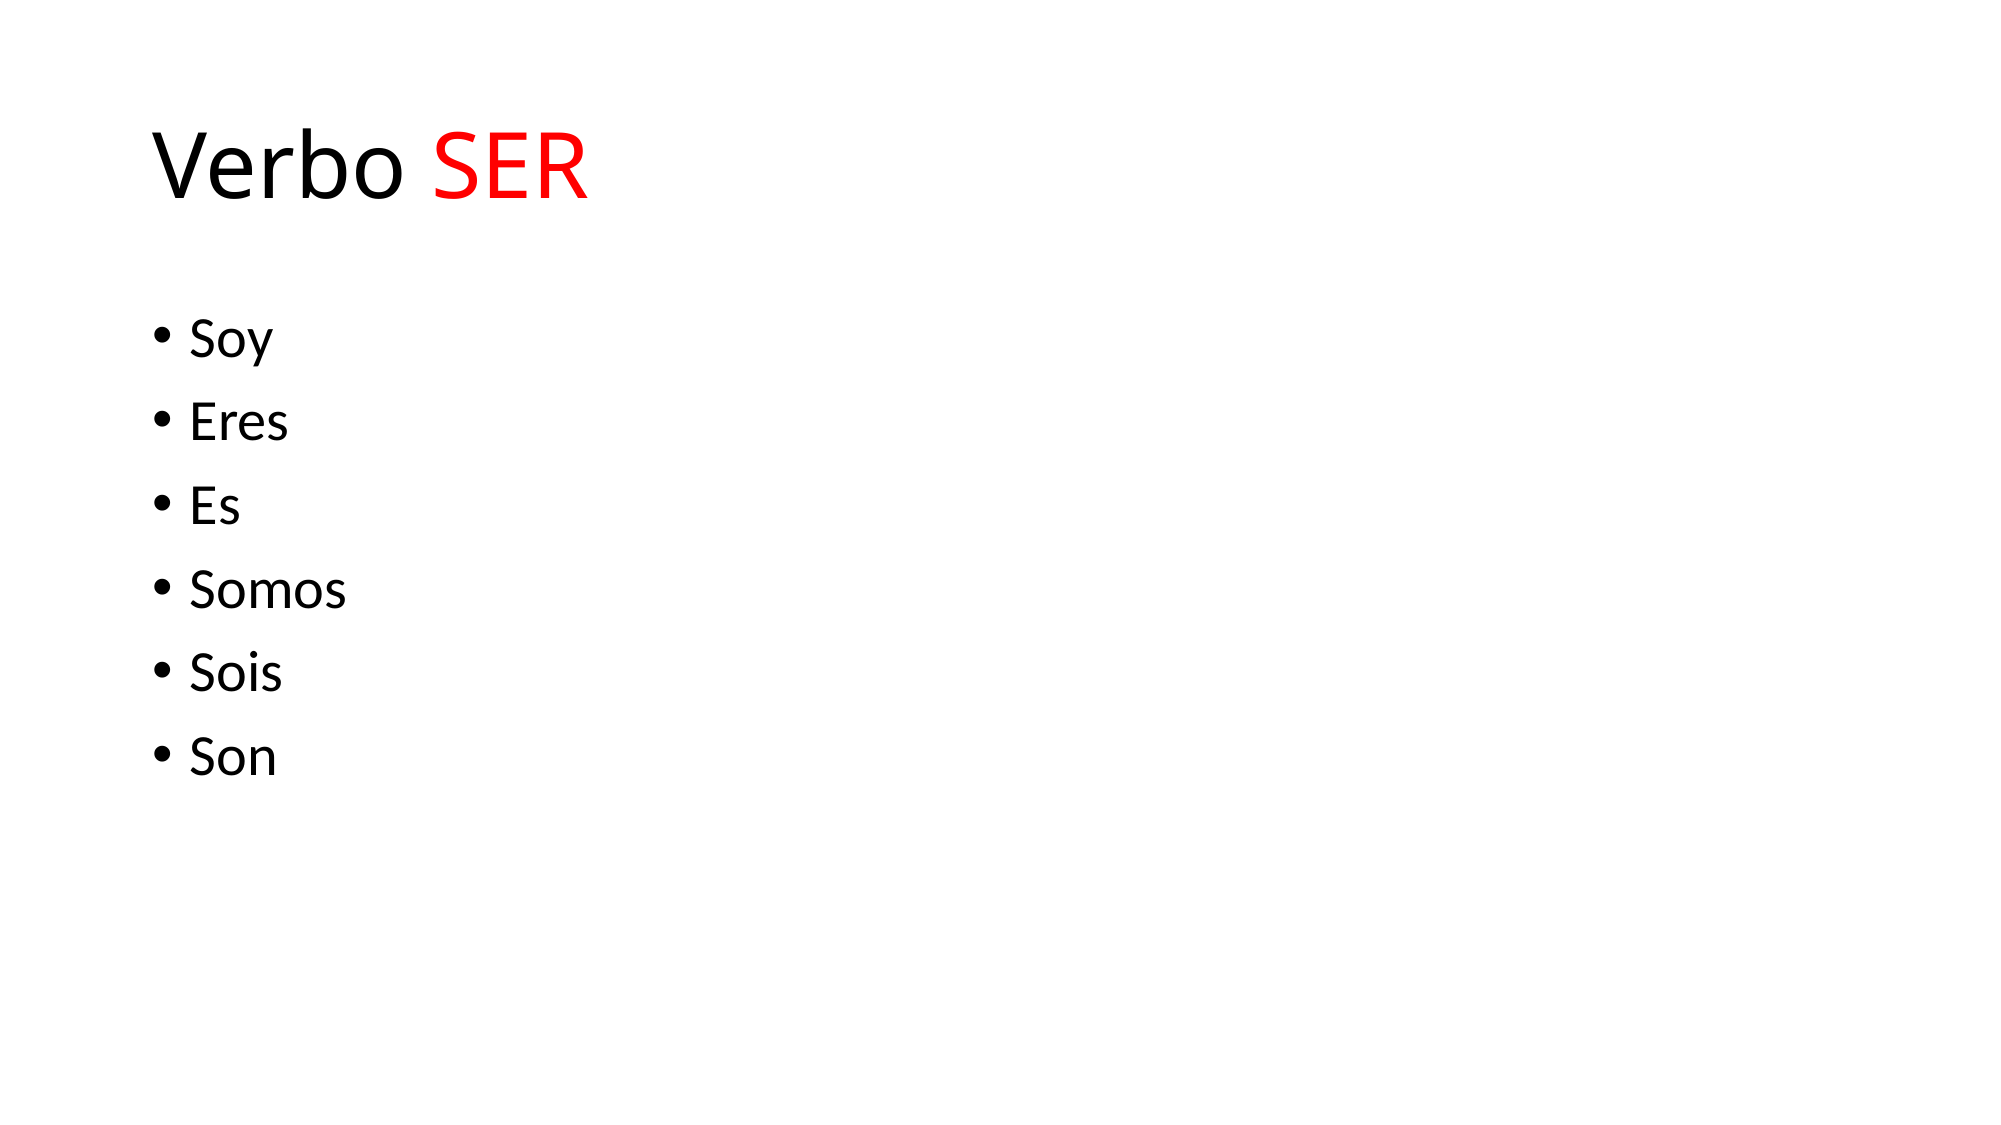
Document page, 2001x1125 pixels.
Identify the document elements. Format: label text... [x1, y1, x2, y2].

list Soy Eres Es Somos Sois Son [137, 299, 1863, 1014]
title Verbo SER [137, 59, 1863, 278]
